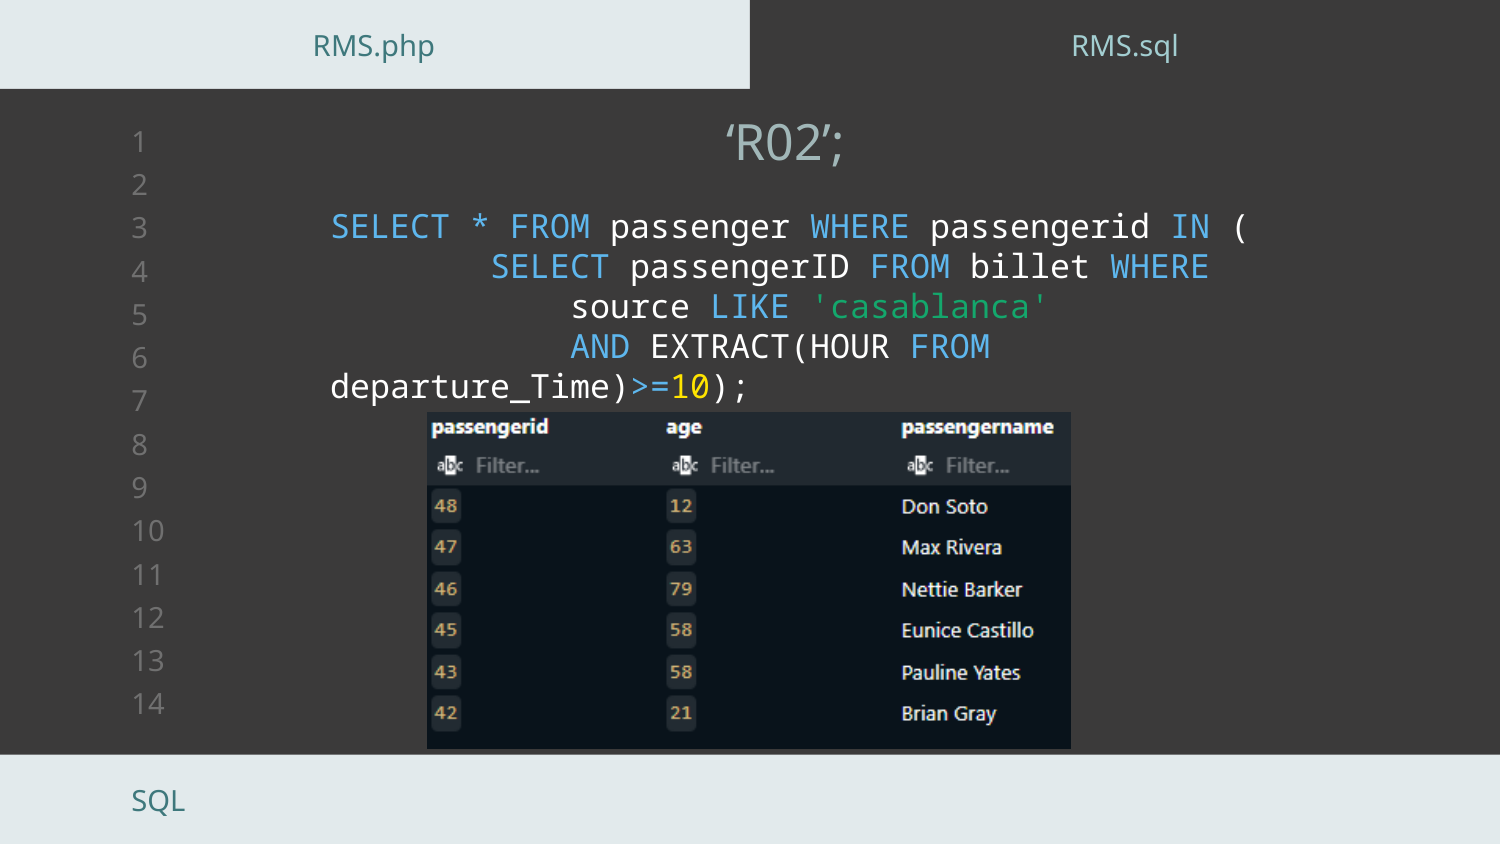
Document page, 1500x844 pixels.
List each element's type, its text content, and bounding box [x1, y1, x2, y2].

subtitle RMS.php [0, 15, 749, 74]
picture [427, 411, 1071, 749]
subtitle SQL [116, 770, 915, 829]
subtitle RMS.sql [750, 15, 1500, 74]
title ‘R02’; [187, 95, 1384, 185]
list SELECT * FROM passenger WHERE passengerid IN ( SELECT passengerID FROM billet WHERE source LIKE 'casablanca' AND EXTRACT(HOUR FROM departure_Time)>=10); [240, 174, 1384, 437]
